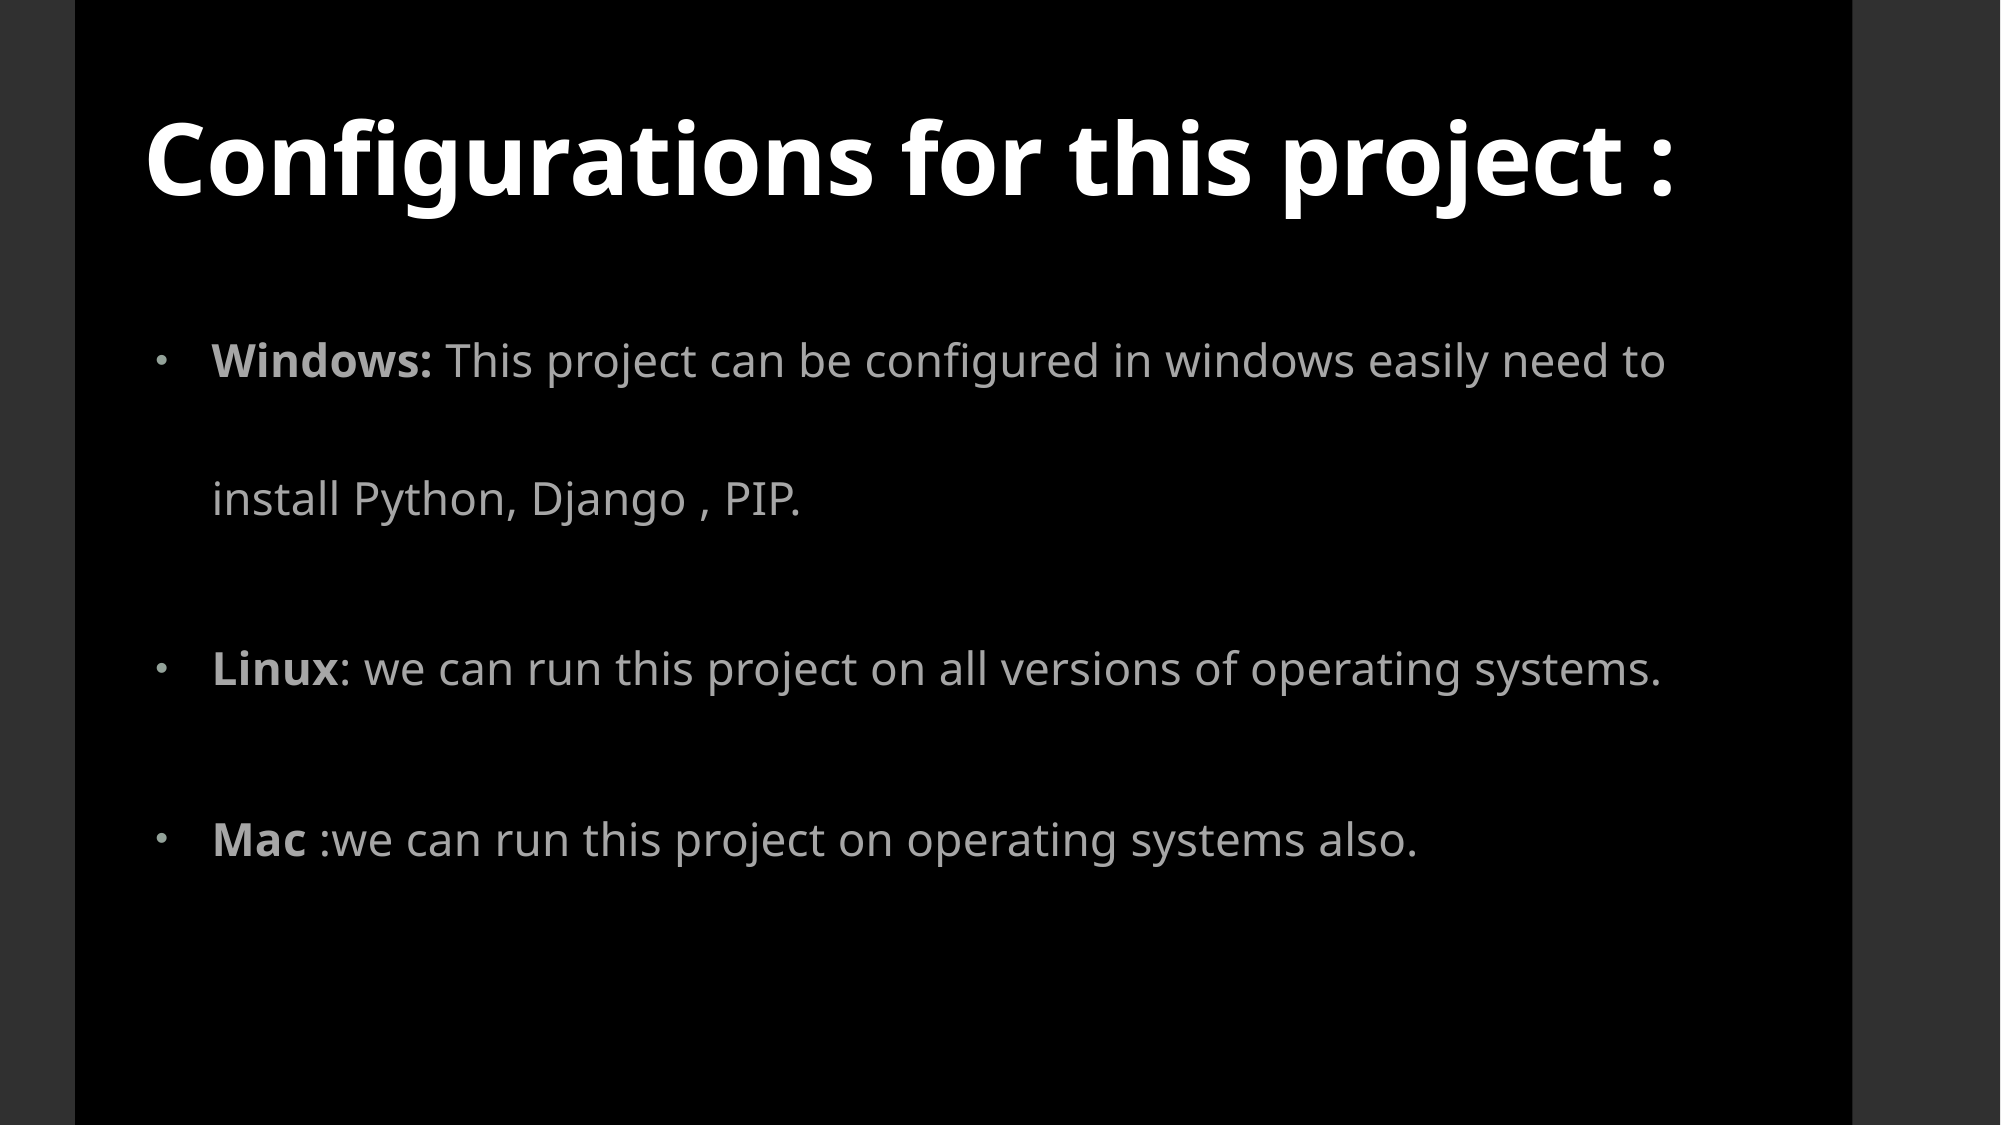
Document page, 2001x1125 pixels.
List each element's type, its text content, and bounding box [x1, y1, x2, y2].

title Configurations for this project : [128, 75, 1767, 224]
subtitle Windows: This project can be configured in windows easily need to install Python, Django , PIP. Linux: we can run this project on all versions of operating systems. Mac :we can run this project on operating systems also. [140, 242, 1788, 1018]
